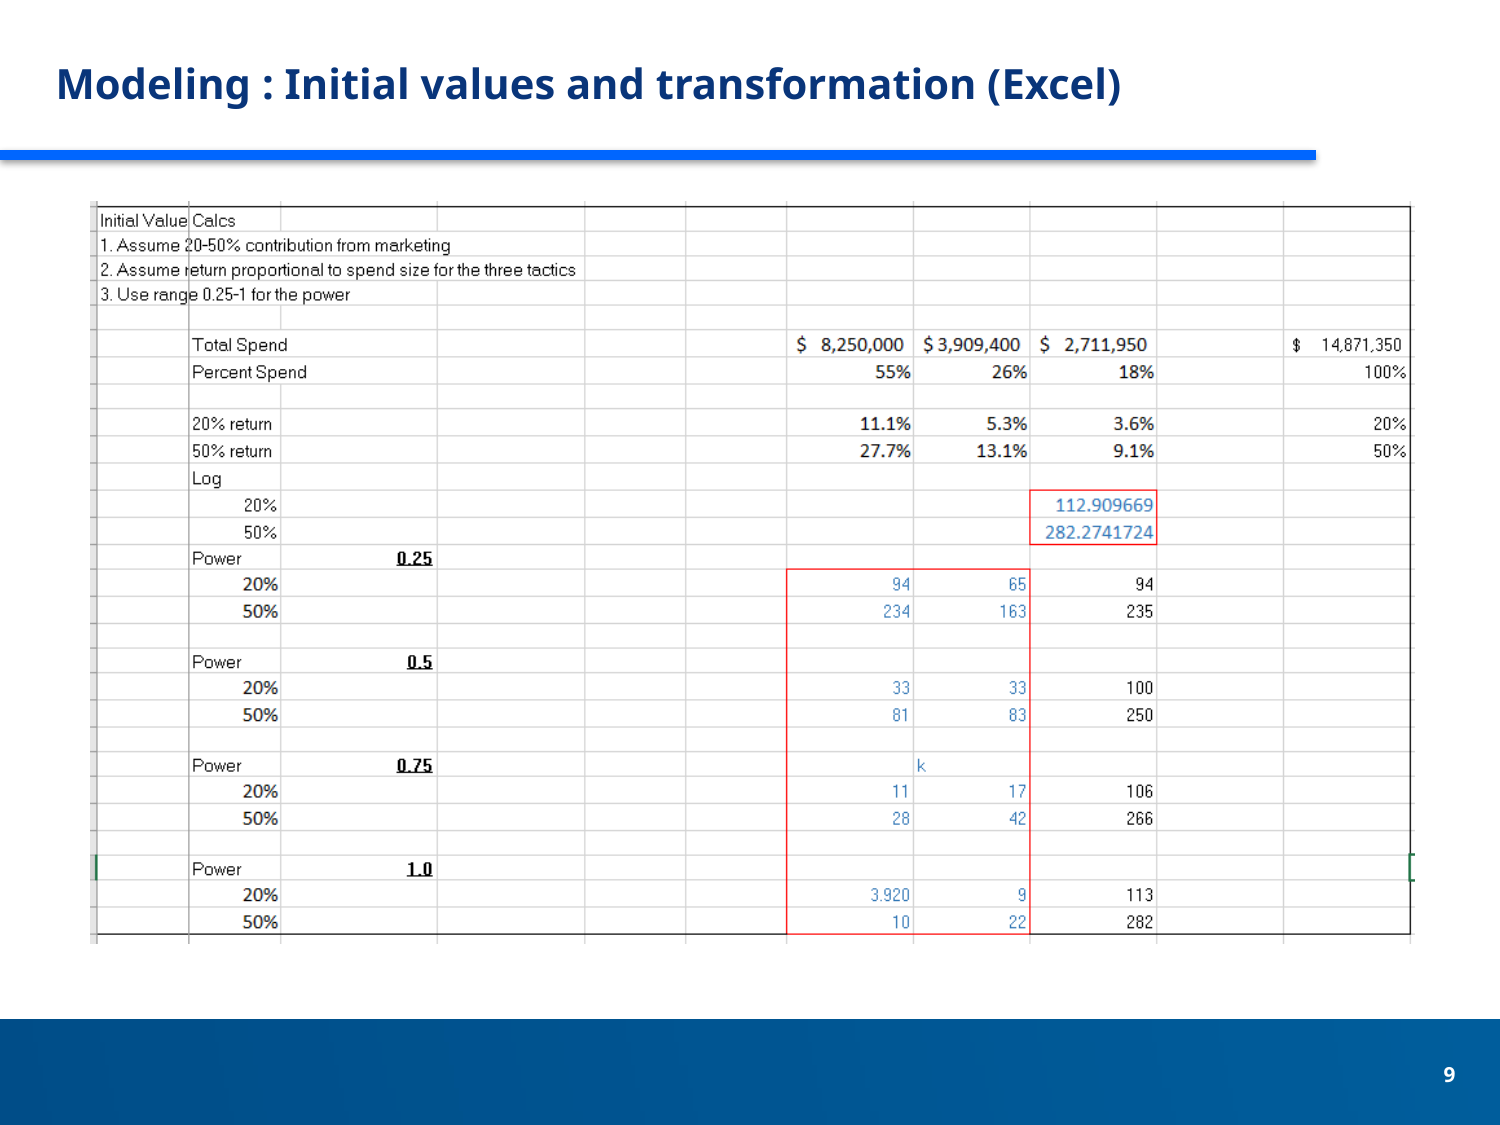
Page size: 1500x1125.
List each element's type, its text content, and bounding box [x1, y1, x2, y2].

title Modeling : Initial values and transformation (Excel) [40, 24, 1317, 142]
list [89, 201, 1415, 945]
